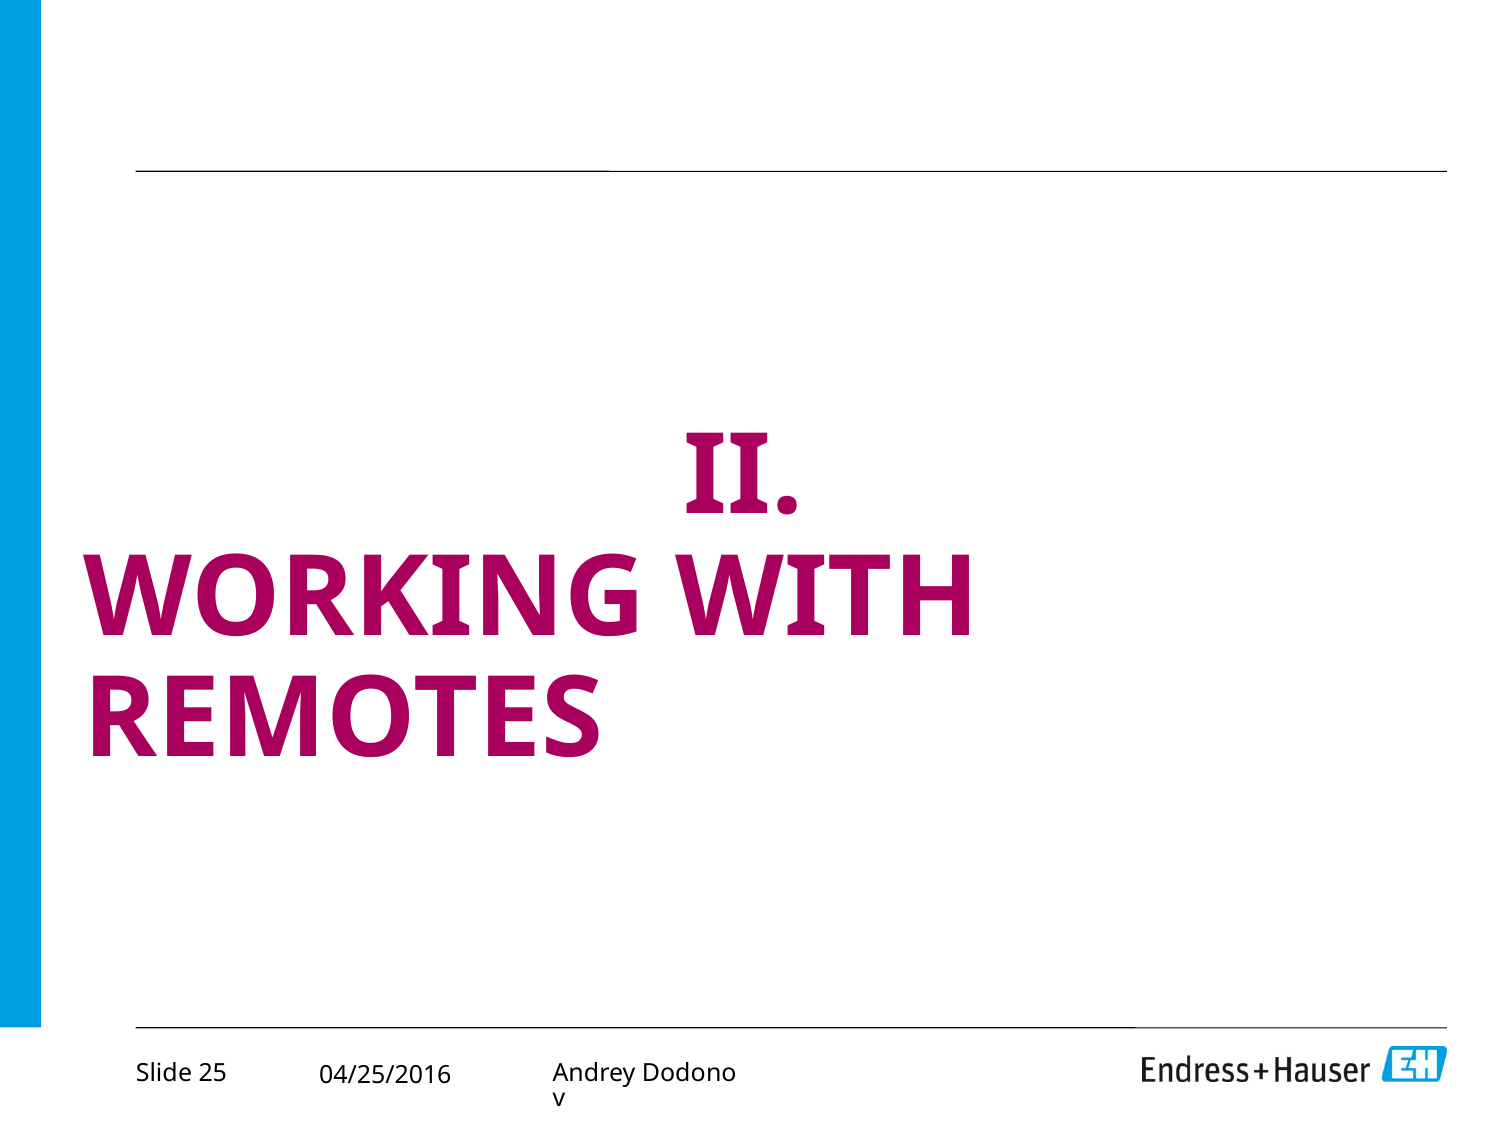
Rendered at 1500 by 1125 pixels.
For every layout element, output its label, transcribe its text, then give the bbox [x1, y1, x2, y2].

picture [1392, 1050, 1437, 1078]
title II. WORKING WITH REMOTES [83, 416, 1276, 617]
slide_number Slide 25 [135, 1058, 230, 1089]
footer Andrey Dodonov [552, 1058, 742, 1089]
picture [1142, 1046, 1391, 1082]
picture [1438, 1055, 1447, 1082]
